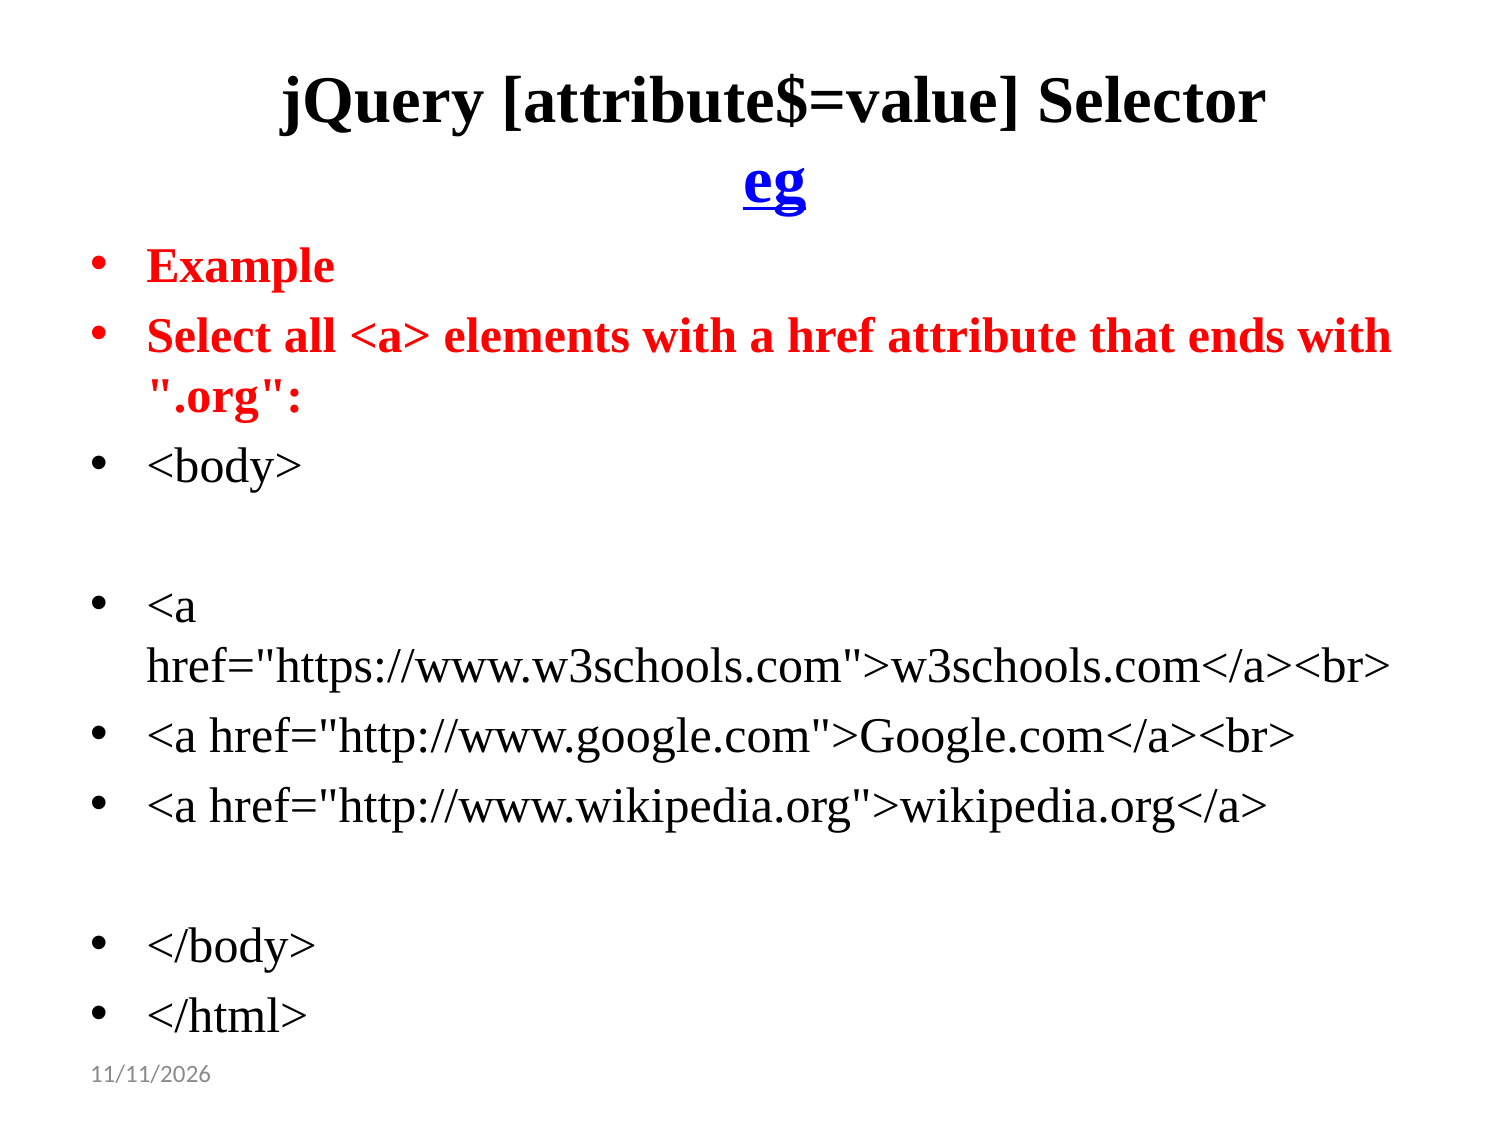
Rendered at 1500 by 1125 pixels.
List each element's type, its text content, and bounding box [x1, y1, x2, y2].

title jQuery [attribute$=value] Selector eg [99, 24, 1450, 168]
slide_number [75, 1042, 425, 1103]
list Example Select all <a> elements with a href attribute that ends with ".org": <body> <a href="https://www.w3schools.com">w3schools.com</a><br> <a href="http://www.google.com">Google.com</a><br> <a href="http://www.wikipedia.org">wikipedia.org</a> </body> </html> [75, 224, 1425, 1005]
